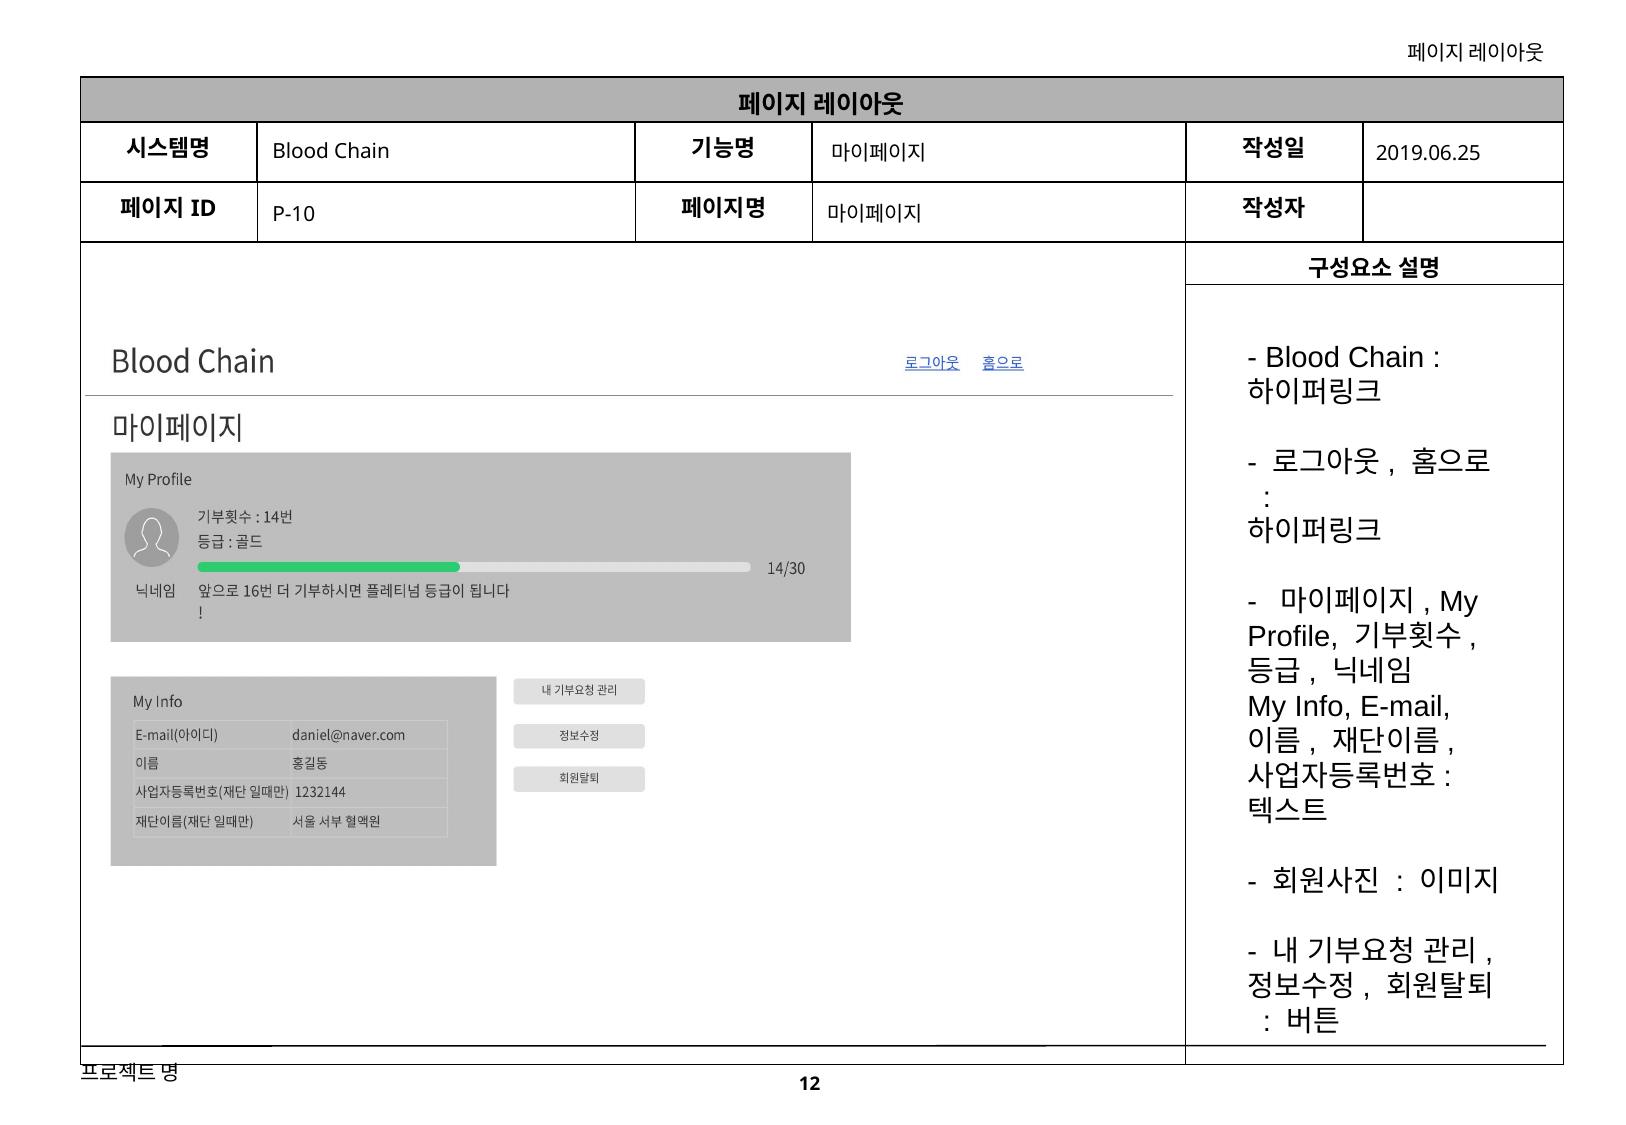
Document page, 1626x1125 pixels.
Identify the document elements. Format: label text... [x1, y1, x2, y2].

text_box P-10 [257, 192, 477, 234]
picture [85, 322, 1180, 939]
text_box 마이페이지 [816, 125, 1178, 175]
text_box 마이페이지 [812, 192, 1122, 234]
text_box 2019.06.25 [1360, 132, 1581, 173]
text_box - Blood Chain : 하이퍼링크 - 로그아웃, 홈으로 : 하이퍼링크 - 마이페이지, My Profile, 기부횟수, 등급, 닉네임 My Info, E-mail, 이름, 재단이름, 사업자등록번호: 텍스트 - 회원사진 : 이미지 - 내 기부요청 관리, 정보수정, 회원탈퇴 : 버튼 [1232, 322, 1525, 1024]
text_box Blood Chain [257, 130, 477, 171]
